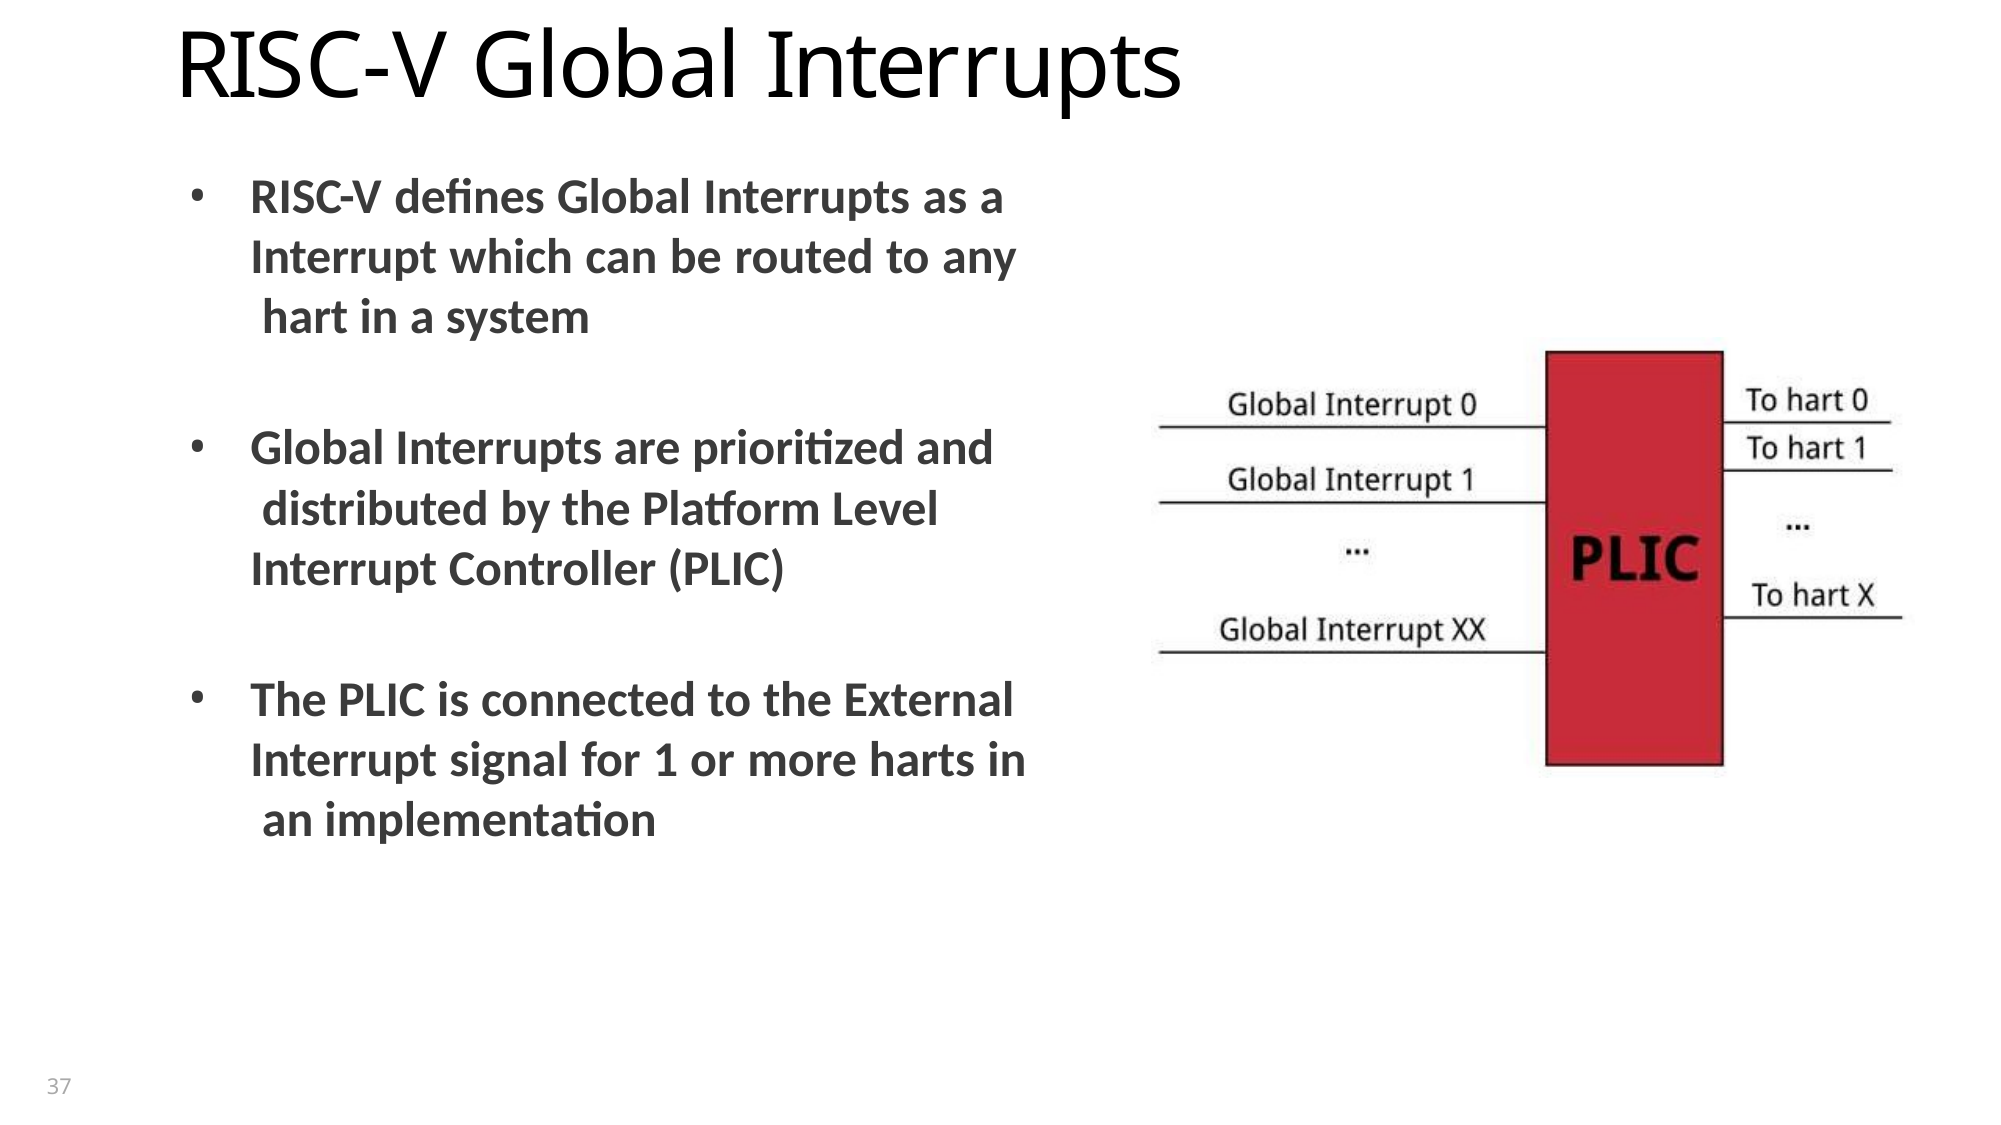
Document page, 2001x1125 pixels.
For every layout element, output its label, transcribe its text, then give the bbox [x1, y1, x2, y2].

text_box RISC-V defines Global Interrupts as a Interrupt which can be routed to any hart in a system Global Interrupts are prioritized and distributed by the Platform Level Interrupt Controller (PLIC) The PLIC is connected to the External Interrupt signal for 1 or more harts in an implementation [186, 161, 1027, 847]
text_box 37 [44, 1070, 74, 1100]
picture [1151, 337, 1915, 778]
title RISC-V Global Interrupts [172, 0, 1281, 155]
